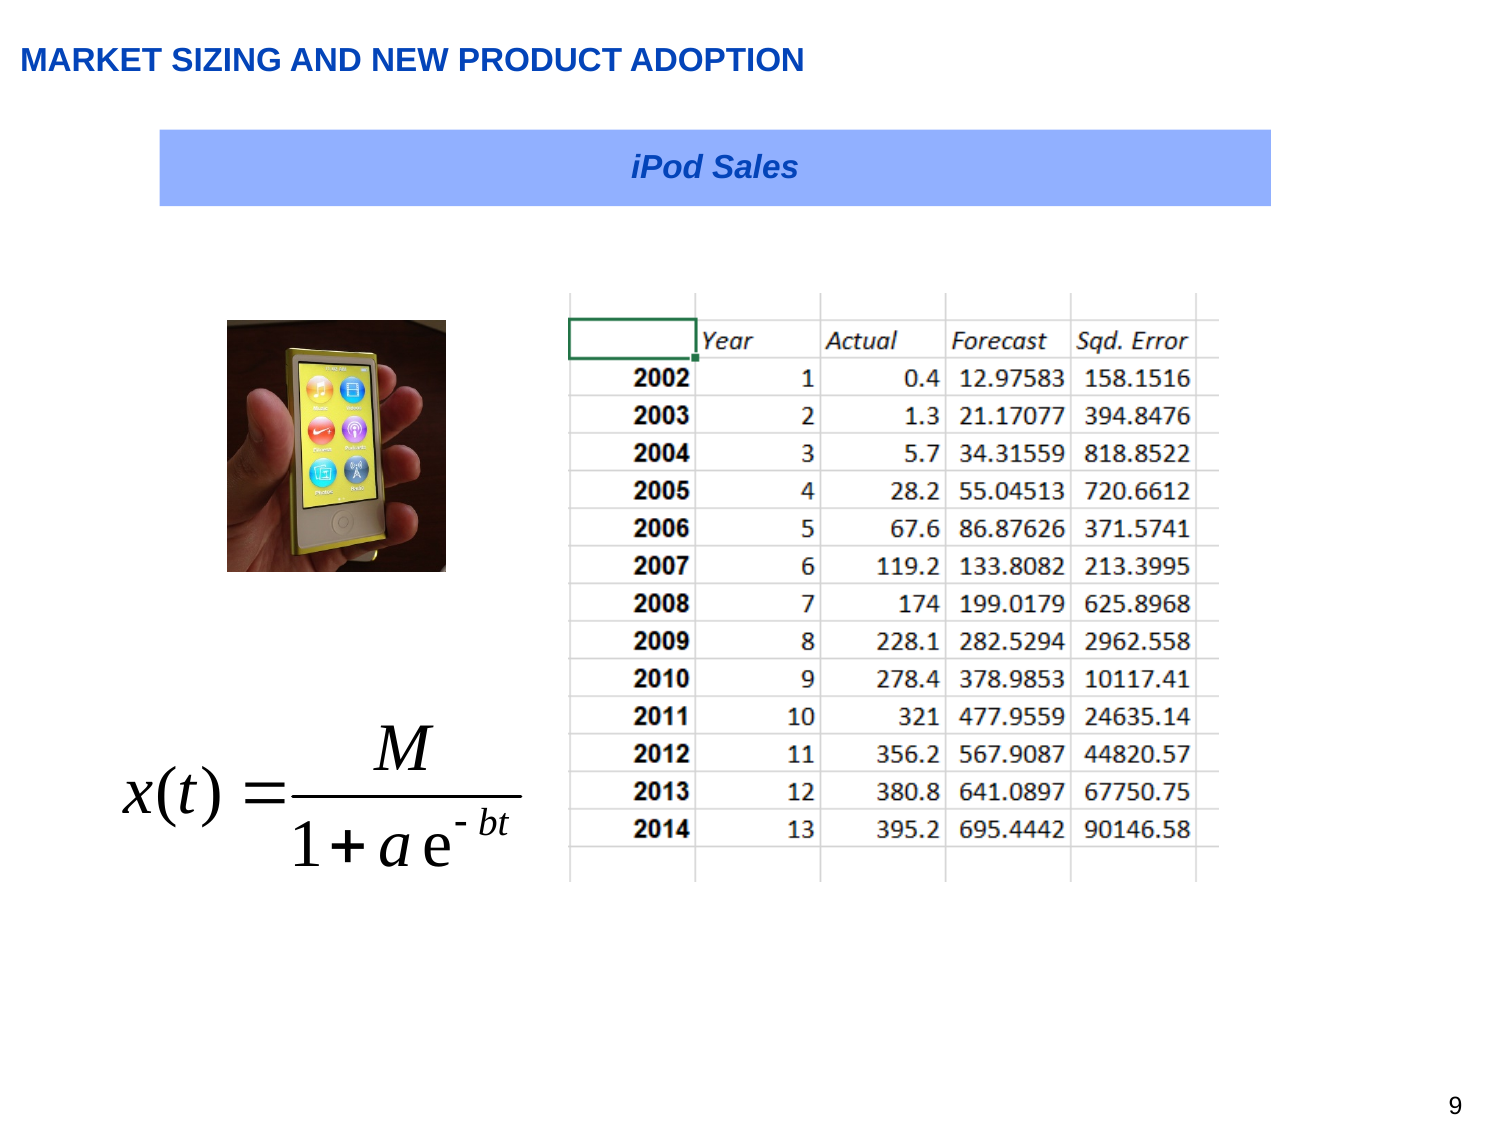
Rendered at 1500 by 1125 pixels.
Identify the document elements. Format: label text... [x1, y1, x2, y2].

text_box MARKET SIZING AND NEW PRODUCT ADOPTION [20, 38, 1463, 79]
picture [227, 320, 447, 573]
slide_number 8 [1149, 1089, 1463, 1121]
text_box [159, 129, 1271, 207]
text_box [109, 705, 534, 882]
text_box iPod Sales [181, 145, 1249, 186]
picture [568, 293, 1219, 882]
